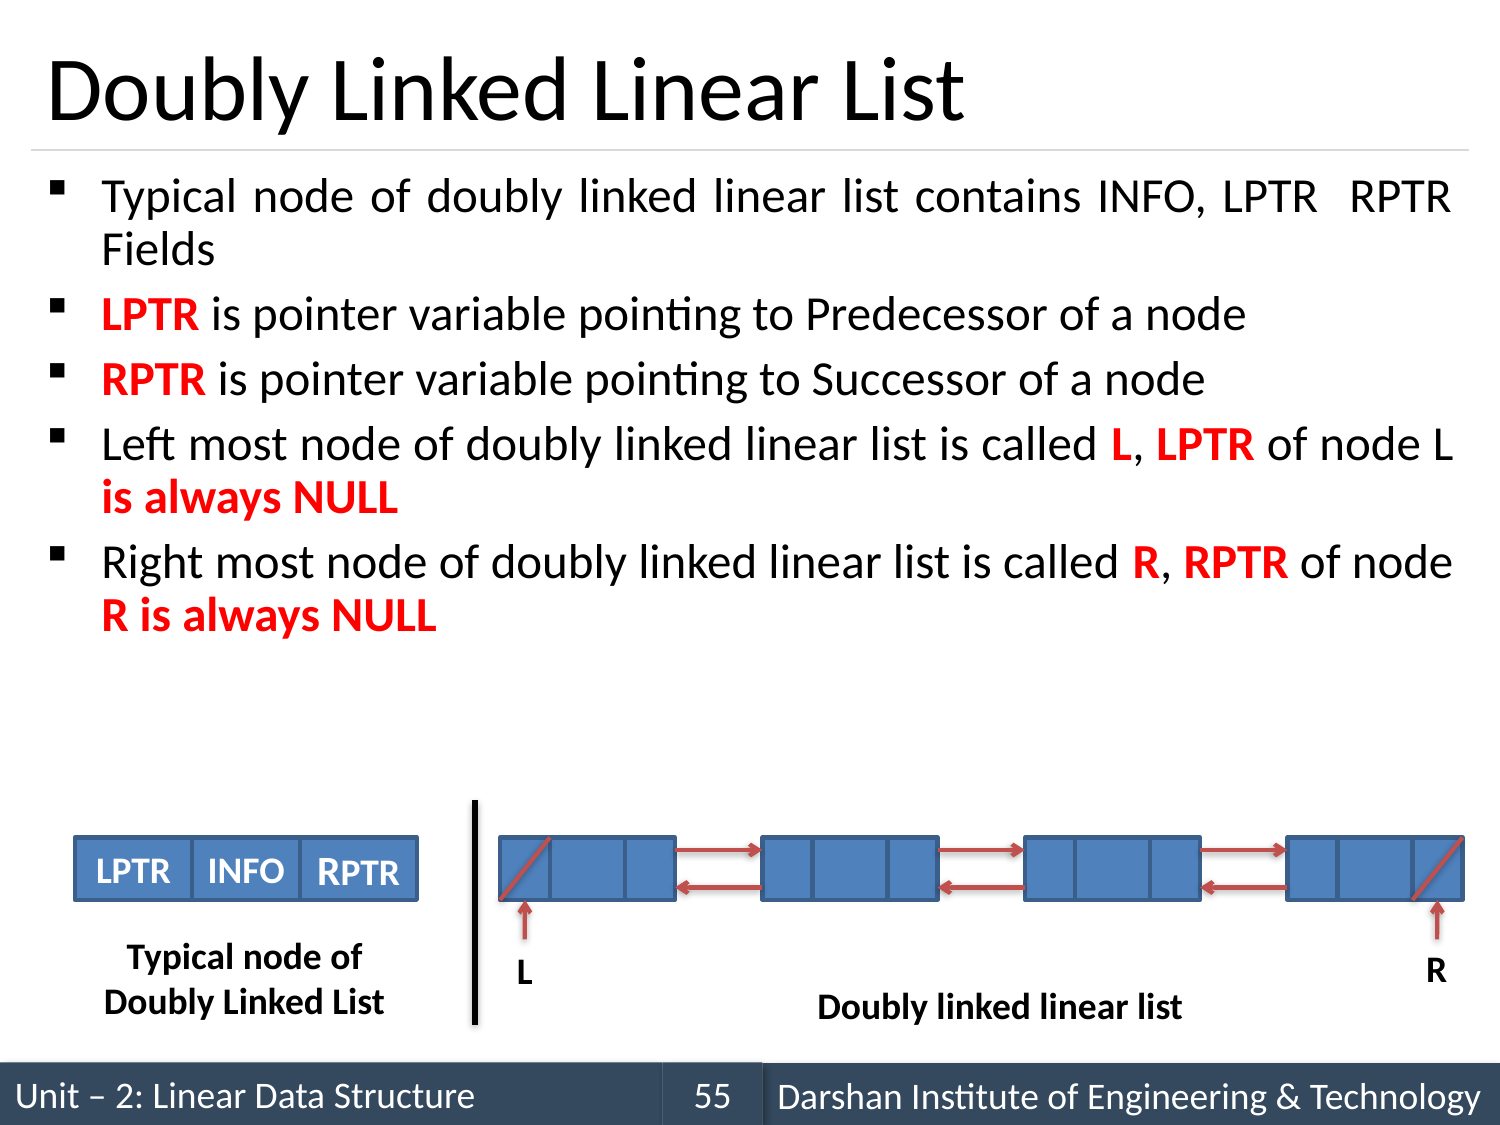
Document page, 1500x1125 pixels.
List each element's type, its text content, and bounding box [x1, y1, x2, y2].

text_box R [1411, 937, 1462, 998]
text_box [74, 837, 418, 901]
text_box Typical node of Doubly Linked List [88, 924, 401, 1030]
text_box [499, 837, 551, 901]
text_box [551, 837, 676, 901]
title Doubly Linked Linear List [31, 17, 1469, 150]
text_box L [501, 939, 548, 1000]
text_box Doubly linked linear list [802, 974, 1199, 1035]
list Typical node of doubly linked linear list contains INFO, LPTR RPTR Fields LPTR is pointer variable pointing to Predecessor of a node RPTR is pointer variable pointing to Successor of a node Left most node of doubly linked linear list is called L, LPTR of node L is always NULL Right most node of doubly linked linear list is called R, RPTR of node R is always NULL [31, 162, 1469, 650]
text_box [1024, 837, 1201, 901]
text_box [1287, 837, 1410, 901]
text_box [1412, 837, 1463, 901]
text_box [762, 837, 938, 901]
